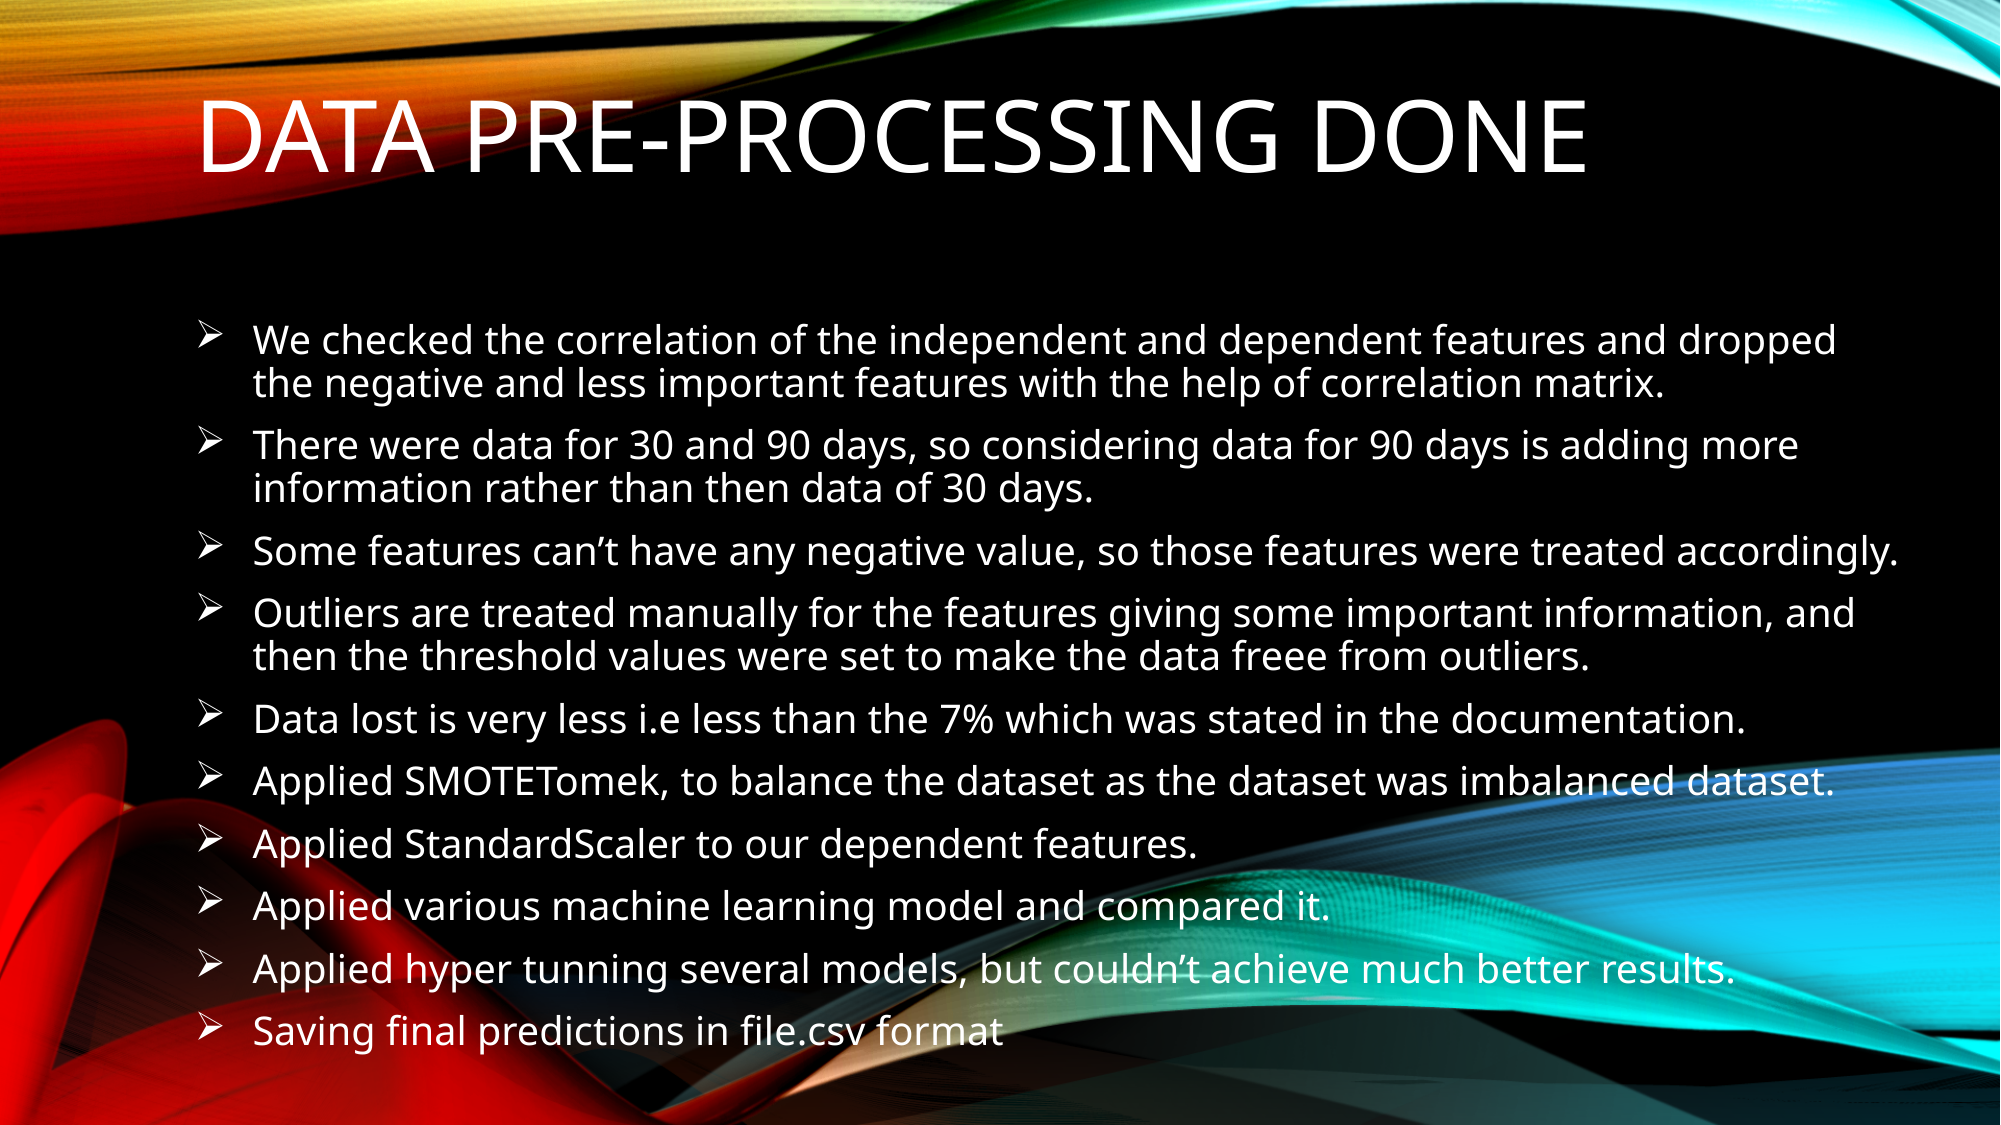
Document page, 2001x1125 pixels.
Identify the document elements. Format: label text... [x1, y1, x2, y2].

title Data Pre-processing Done [179, 10, 1905, 202]
subtitle We checked the correlation of the independent and dependent features and dropped the negative and less important features with the help of correlation matrix. There were data for 30 and 90 days, so considering data for 90 days is adding more information rather than then data of 30 days. Some features can’t have any negative value, so those features were treated accordingly. Outliers are treated manually for the features giving some important information, and then the threshold values were set to make the data freee from outliers. Data lost is very less i.e less than the 7% which was stated in the documentation. Applied SMOTETomek, to balance the dataset as the dataset was imbalanced dataset. Applied StandardScaler to our dependent features. Applied various machine learning model and compared it. Applied hyper tunning several models, but couldn’t achieve much better results. Saving final predictions in file.csv format [179, 312, 1921, 1111]
picture [0, 0, 2000, 237]
picture [0, 717, 2000, 1125]
